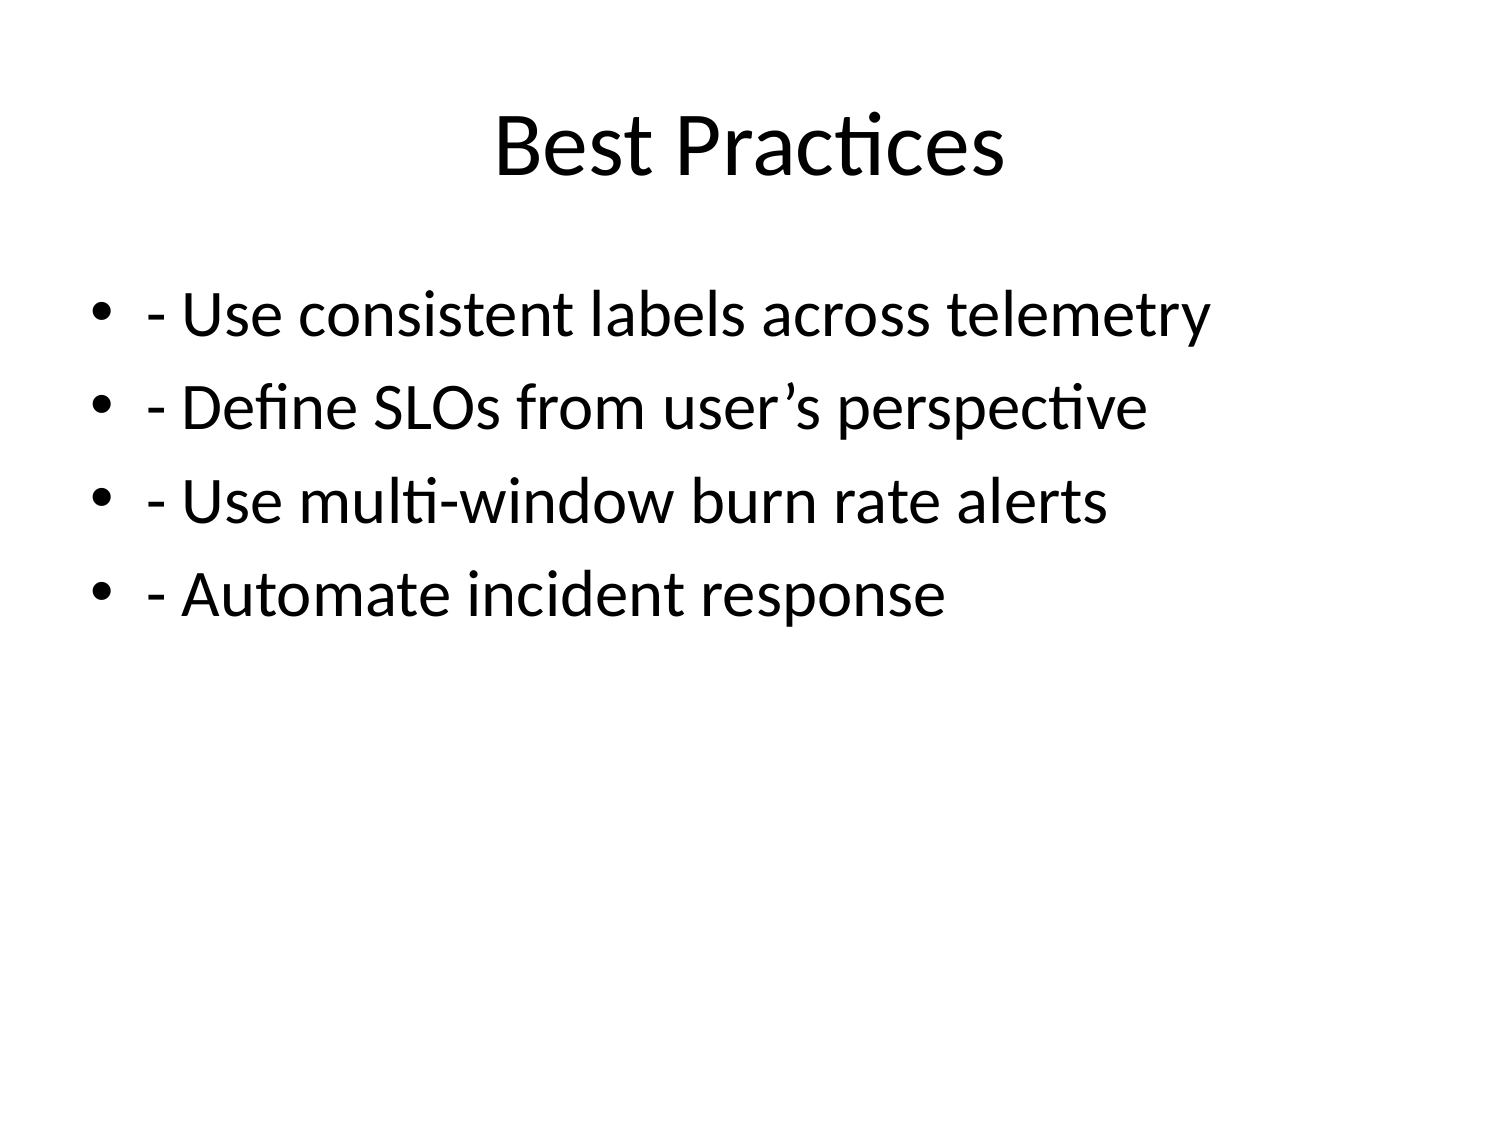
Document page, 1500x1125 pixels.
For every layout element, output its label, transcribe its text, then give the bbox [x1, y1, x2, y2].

title Best Practices [75, 45, 1425, 233]
list - Use consistent labels across telemetry - Define SLOs from user’s perspective - Use multi-window burn rate alerts - Automate incident response [75, 262, 1425, 1005]
